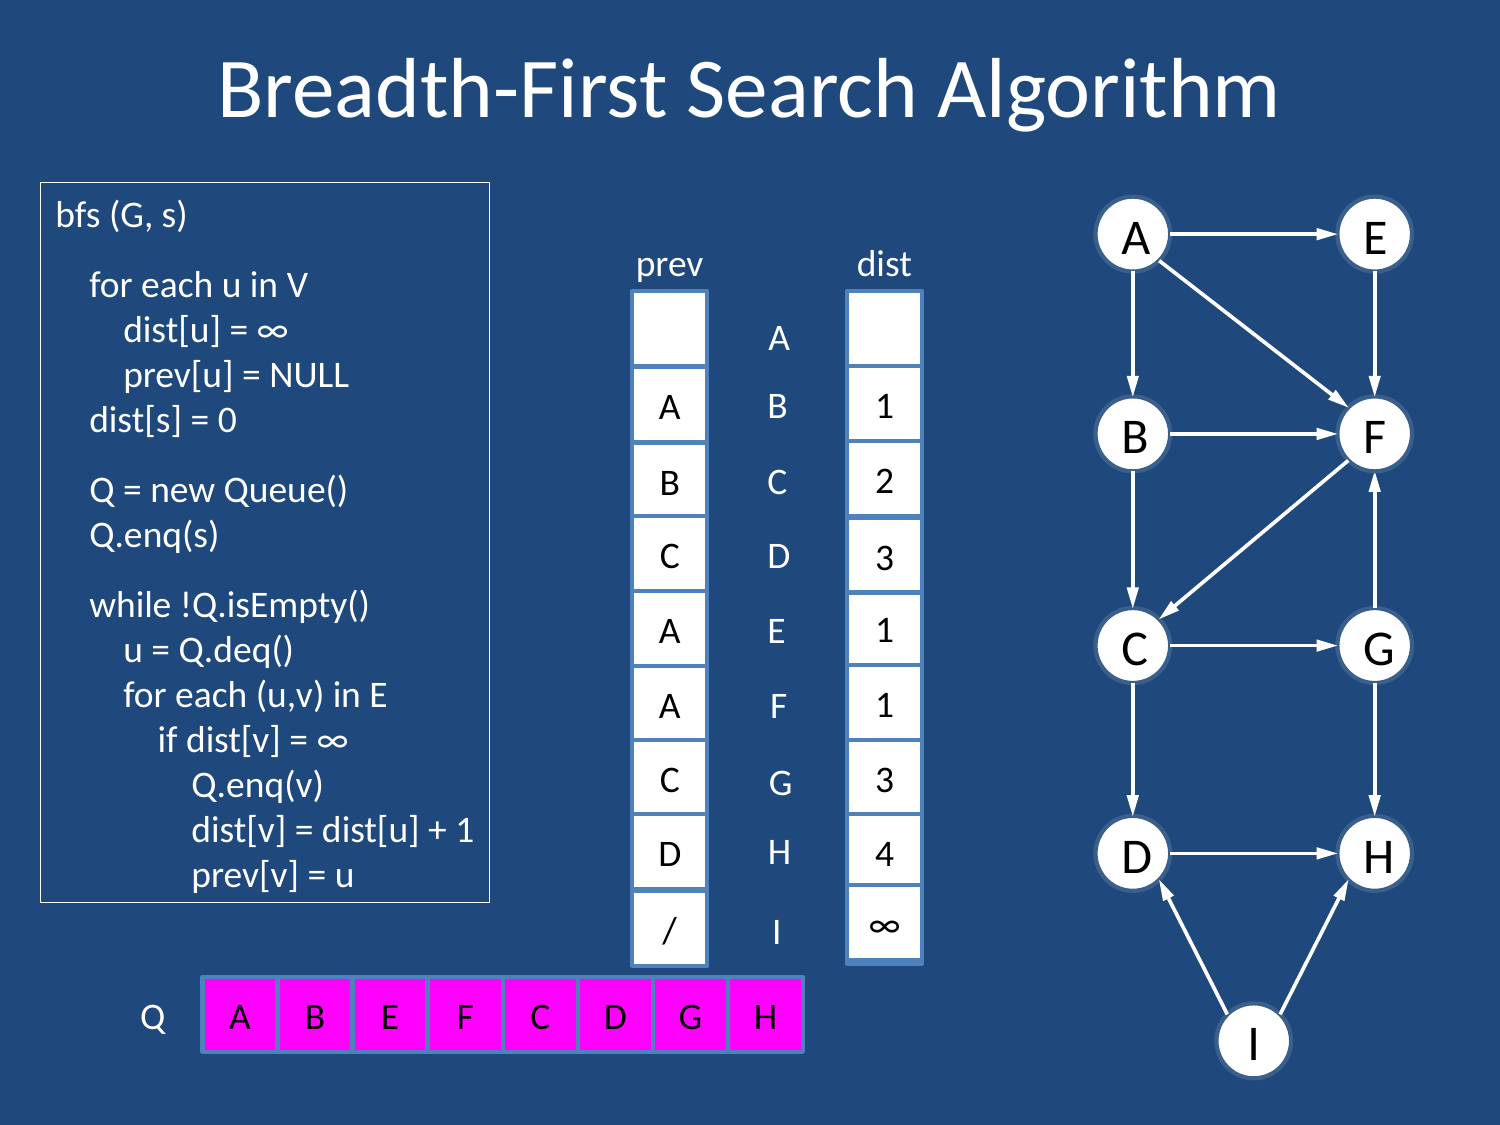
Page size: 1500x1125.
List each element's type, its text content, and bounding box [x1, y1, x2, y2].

text_box dist [842, 231, 927, 292]
text_box D [630, 812, 709, 887]
title Breadth-First Search Algorithm [75, 24, 1425, 143]
text_box H [753, 819, 807, 879]
text_box A [753, 305, 806, 366]
text_box bfs (G, s) for each u in V dist[u] = ∞ prev[u] = NULL dist[s] = 0 Q = new Queue() Q.enq(s) while !Q.isEmpty() u = Q.deq() for each (u,v) in E if dist[v] = ∞ Q.enq(v) dist[v] = dist[u] + 1 prev[v] = u [40, 182, 490, 903]
text_box 1 [845, 663, 924, 738]
text_box 0 [845, 292, 924, 364]
text_box B [280, 975, 350, 1054]
text_box H [1335, 814, 1415, 893]
text_box A [200, 975, 280, 1054]
text_box C [1093, 606, 1173, 686]
text_box prev [621, 231, 719, 292]
text_box Q [125, 984, 181, 1045]
text_box D [576, 975, 651, 1054]
text_box E [350, 975, 426, 1054]
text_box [1279, 879, 1349, 1015]
text_box 1 [845, 595, 924, 663]
text_box / [630, 292, 709, 364]
text_box G [1335, 606, 1415, 686]
text_box B [1093, 394, 1173, 474]
text_box / [845, 962, 924, 966]
text_box 2 [845, 439, 924, 515]
text_box 4 [845, 812, 924, 883]
text_box F [426, 975, 505, 1054]
text_box G [754, 750, 808, 811]
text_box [1158, 260, 1349, 408]
text_box 3 [845, 738, 924, 812]
text_box C [630, 738, 709, 812]
text_box F [755, 673, 803, 734]
text_box I [1214, 1001, 1294, 1081]
text_box I [757, 899, 797, 960]
text_box A [630, 664, 709, 738]
text_box H [729, 975, 805, 1054]
text_box 1 [845, 364, 924, 439]
text_box 3 [845, 515, 924, 595]
text_box D [752, 523, 806, 584]
text_box C [752, 449, 803, 510]
text_box C [504, 975, 576, 1054]
text_box D [1093, 814, 1173, 893]
text_box E [752, 598, 801, 659]
text_box C [630, 514, 709, 593]
text_box G [651, 975, 730, 1054]
text_box F [1335, 394, 1415, 474]
text_box B [752, 373, 803, 433]
text_box A [1093, 194, 1173, 274]
text_box ∞ [845, 883, 924, 962]
text_box / [630, 889, 709, 968]
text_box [1158, 879, 1228, 1015]
text_box B [630, 440, 709, 514]
text_box A [630, 593, 709, 664]
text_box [1158, 460, 1349, 620]
text_box A [630, 365, 709, 440]
text_box E [1335, 194, 1415, 274]
